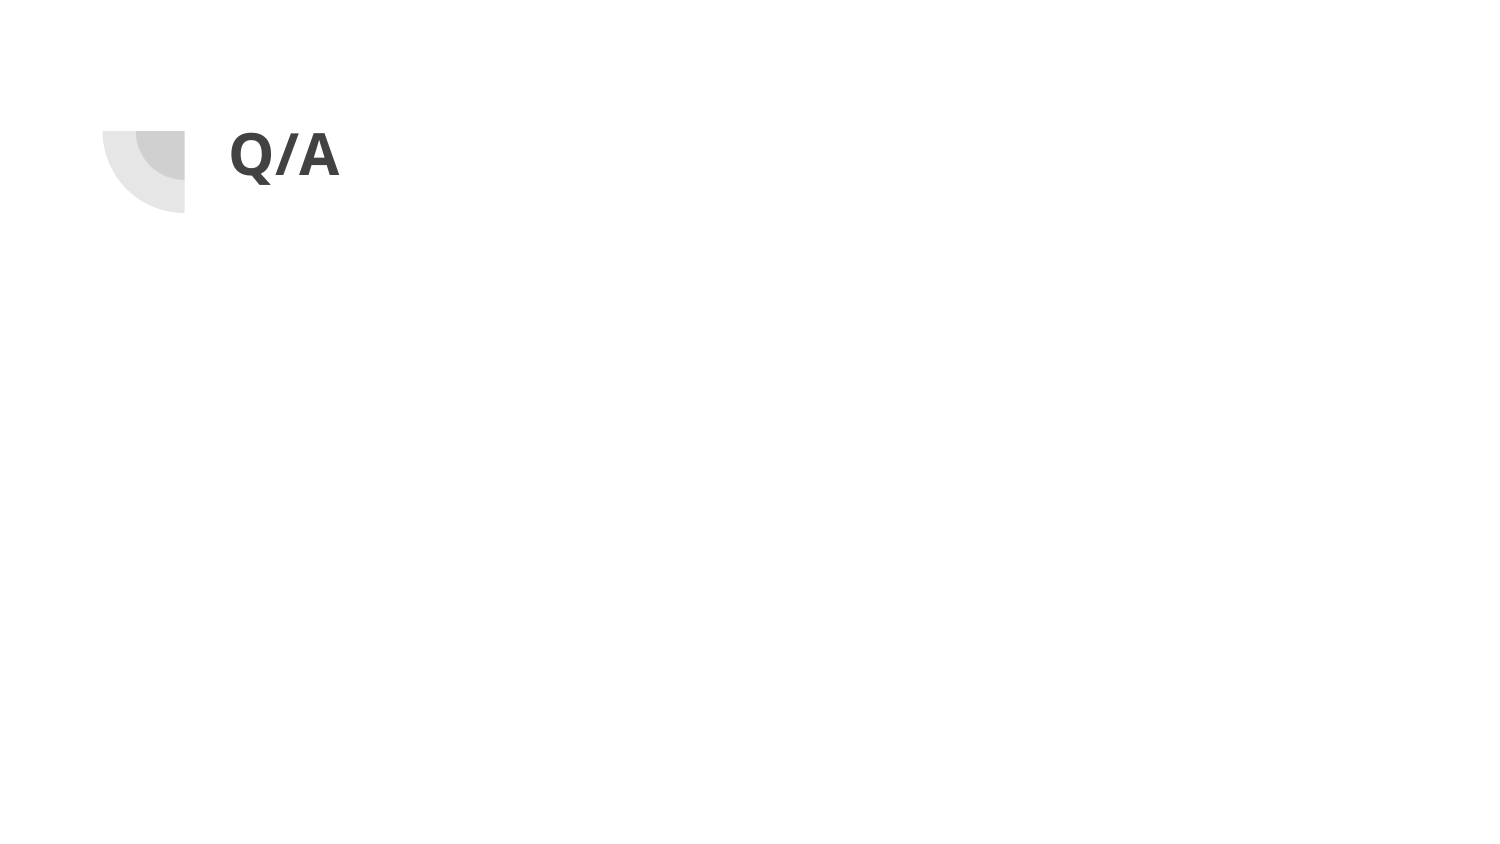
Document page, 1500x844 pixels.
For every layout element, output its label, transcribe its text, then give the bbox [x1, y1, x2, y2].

title Q/A [213, 98, 1368, 263]
